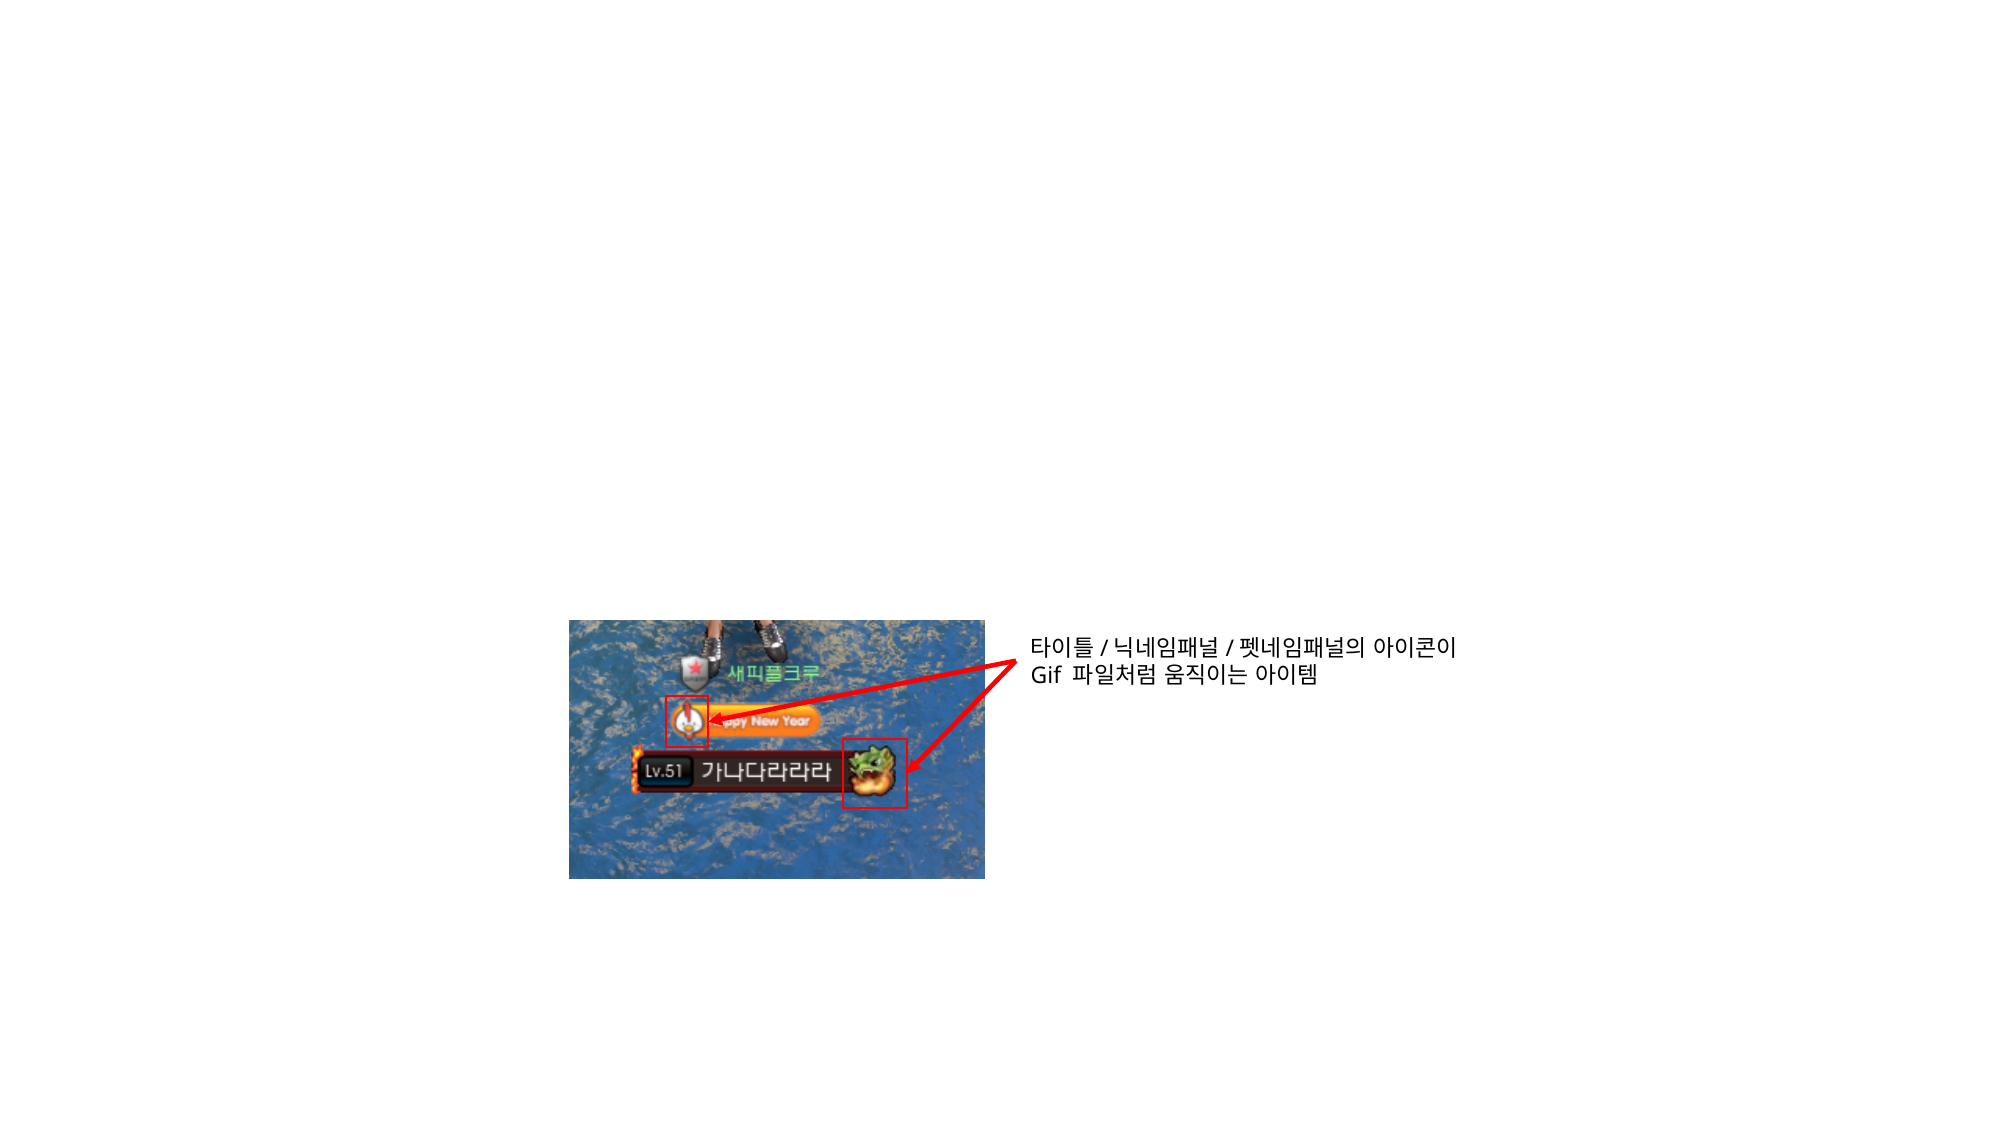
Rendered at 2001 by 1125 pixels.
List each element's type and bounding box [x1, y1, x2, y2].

text_box [569, 620, 1482, 879]
